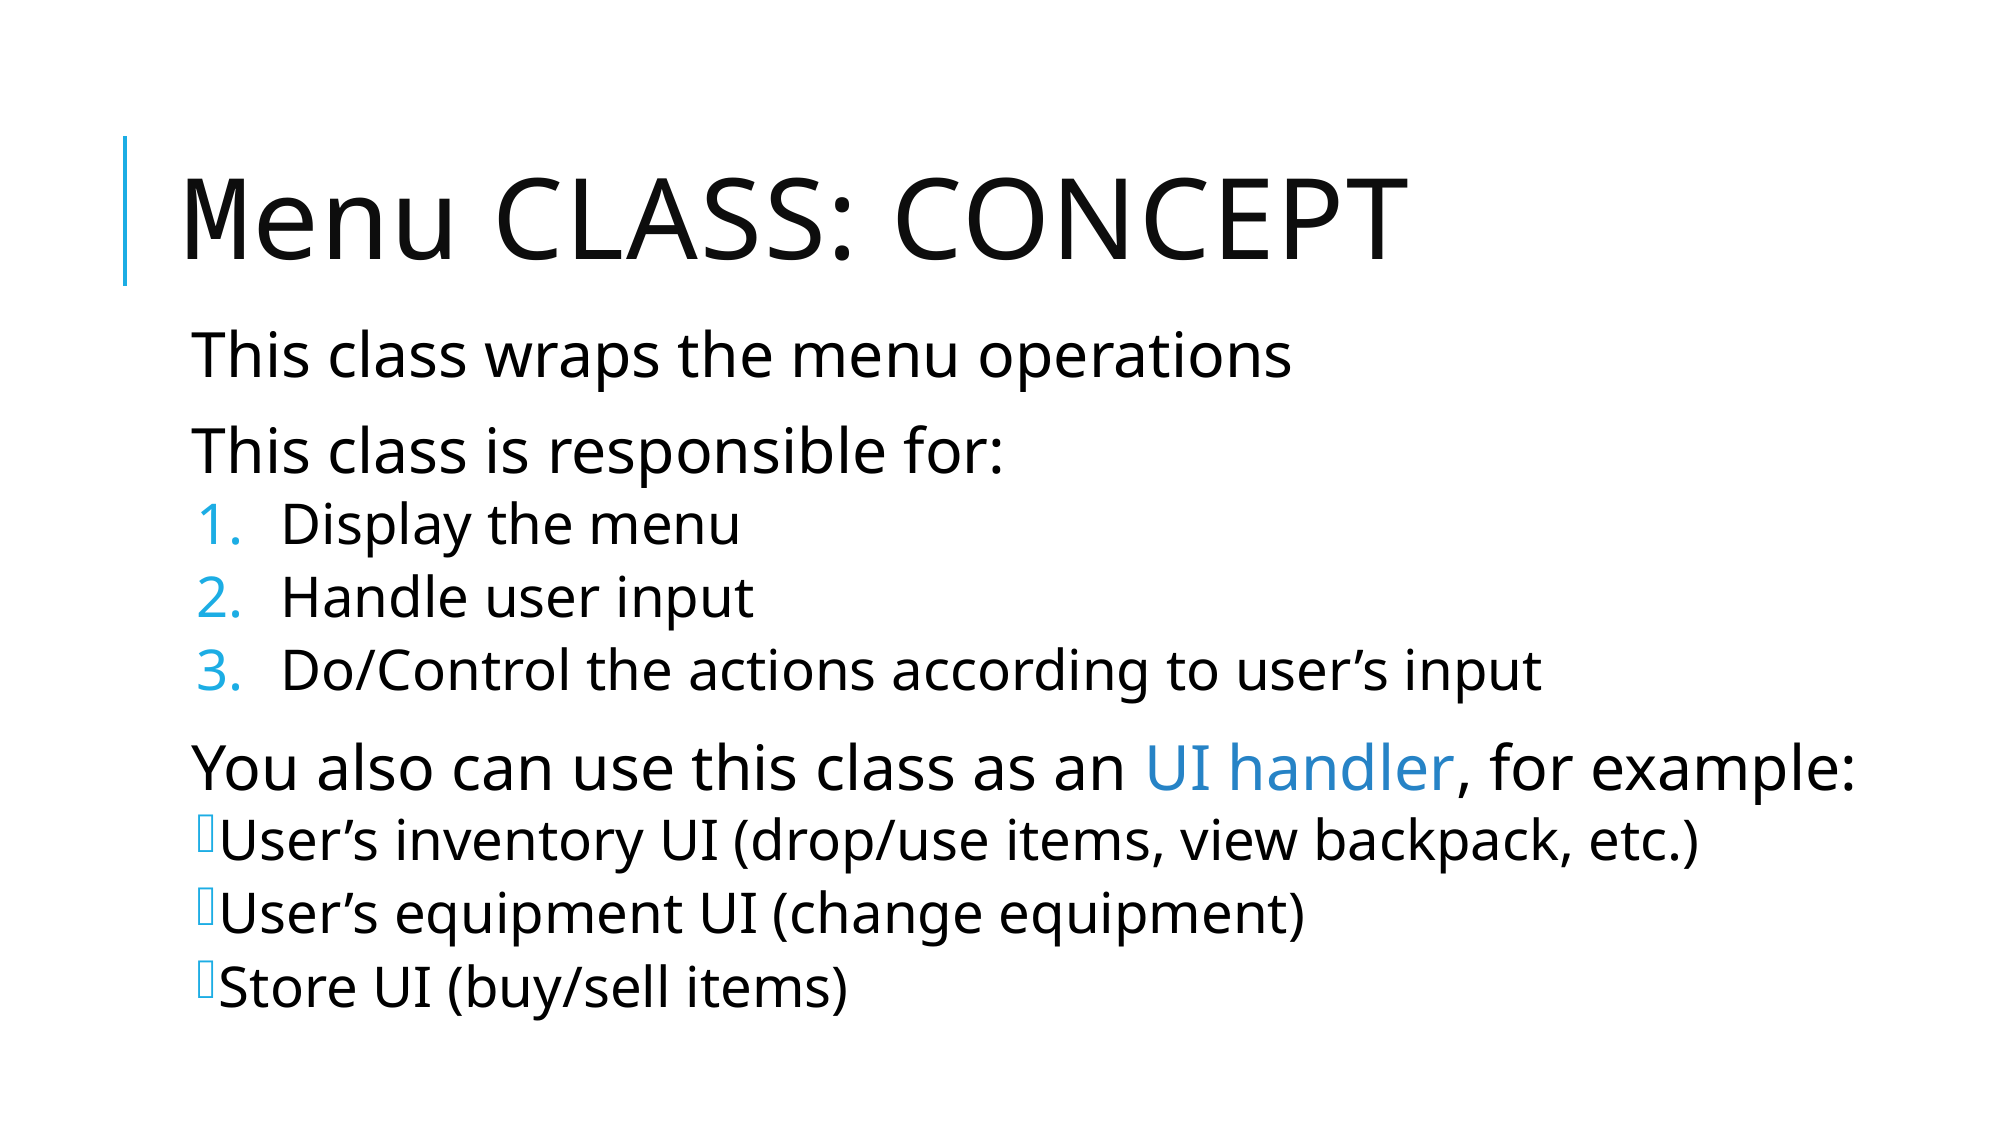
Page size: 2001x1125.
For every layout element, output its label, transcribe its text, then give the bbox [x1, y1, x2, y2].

list This class wraps the menu operations This class is responsible for: Display the menu Handle user input Do/Control the actions according to user’s input You also can use this class as an UI handler, for example: User’s inventory UI (drop/use items, view backpack, etc.) User’s equipment UI (change equipment) Store UI (buy/sell items) [168, 315, 1938, 1079]
title Menu Class: Concept [168, 138, 1938, 315]
